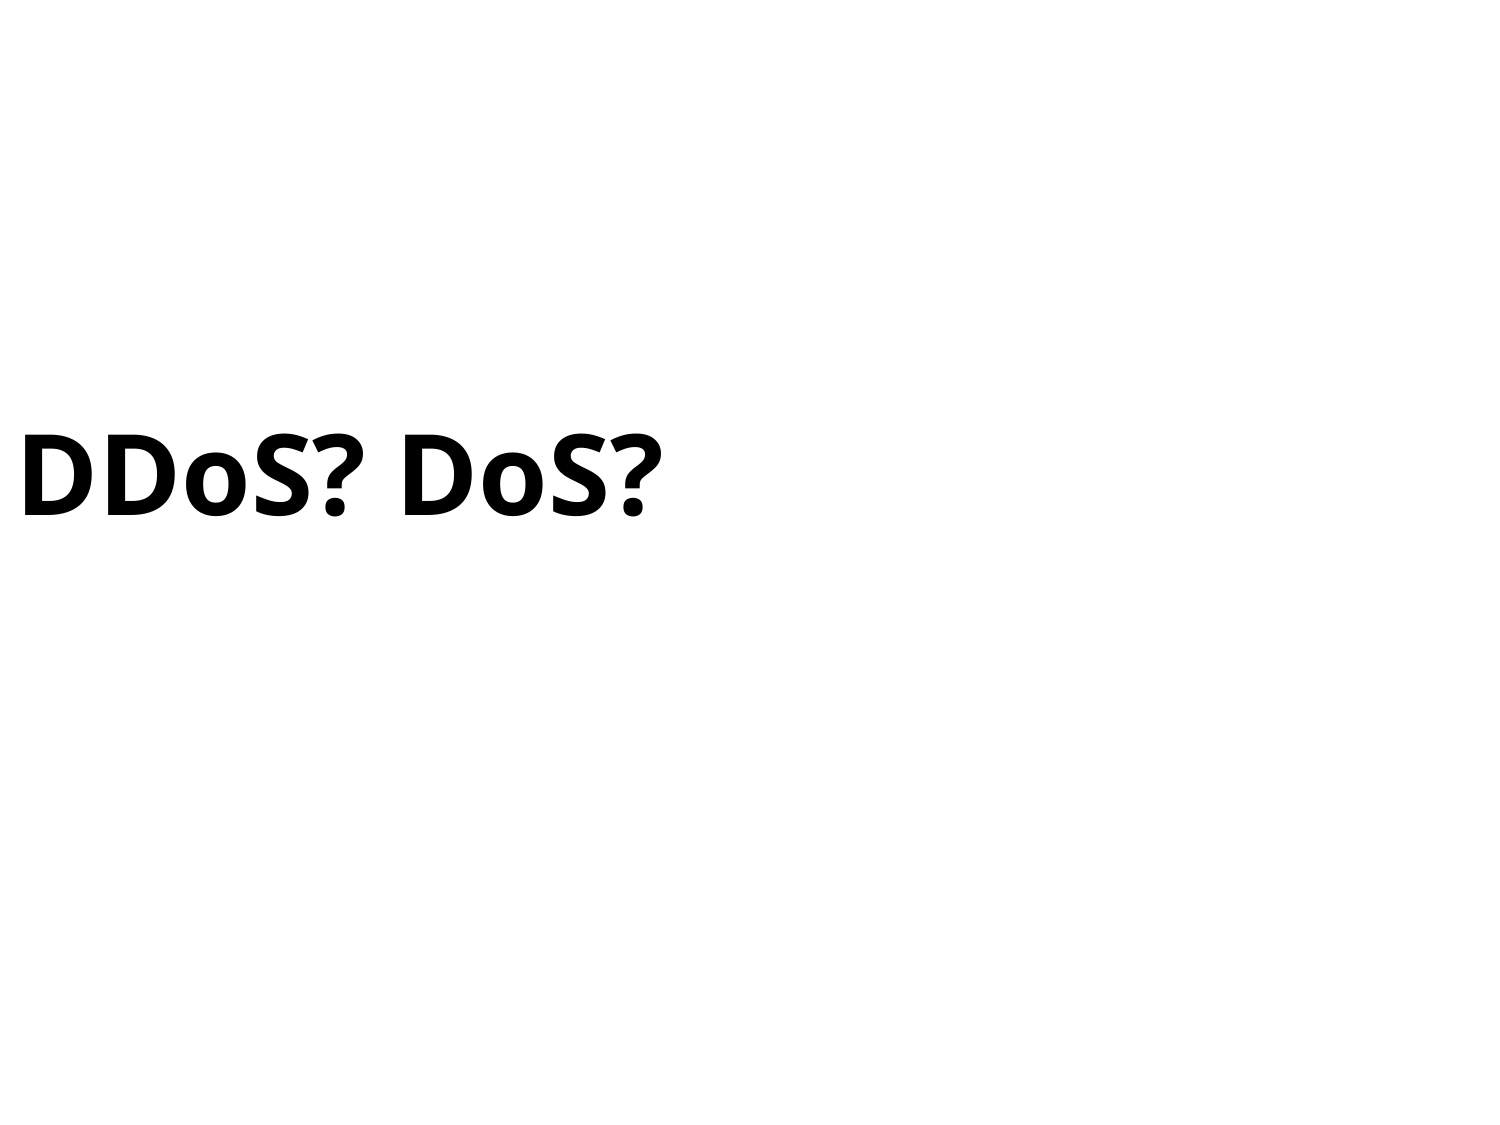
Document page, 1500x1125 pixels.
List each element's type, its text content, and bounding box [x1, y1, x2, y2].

title DDoS? DoS? [0, 349, 1500, 591]
